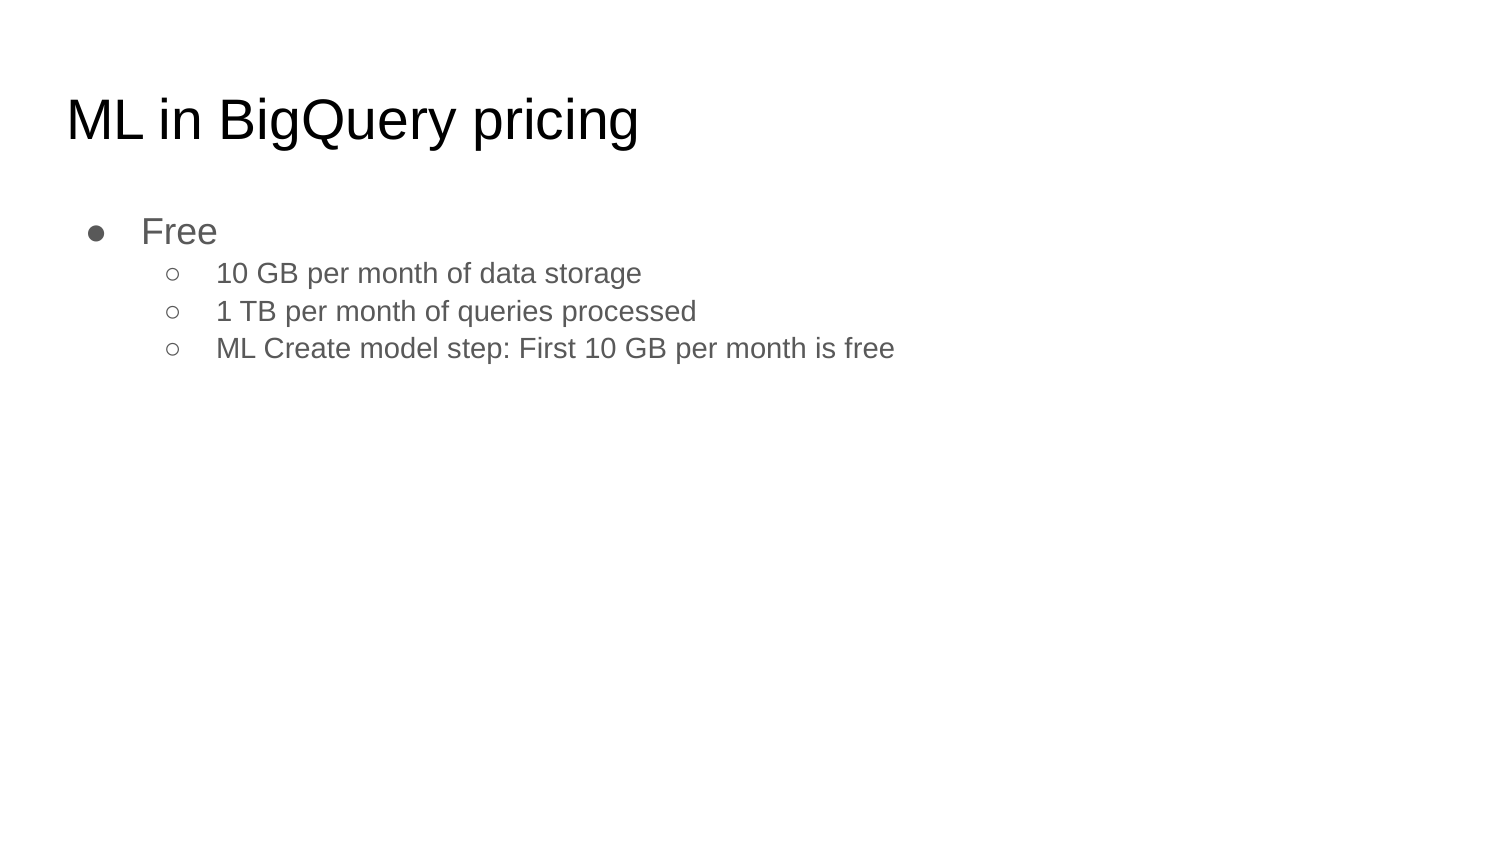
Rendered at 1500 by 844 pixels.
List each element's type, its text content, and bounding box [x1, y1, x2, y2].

title ML in BigQuery pricing [51, 72, 1449, 167]
list Free 10 GB per month of data storage 1 TB per month of queries processed ML Create model step: First 10 GB per month is free [51, 189, 1449, 750]
